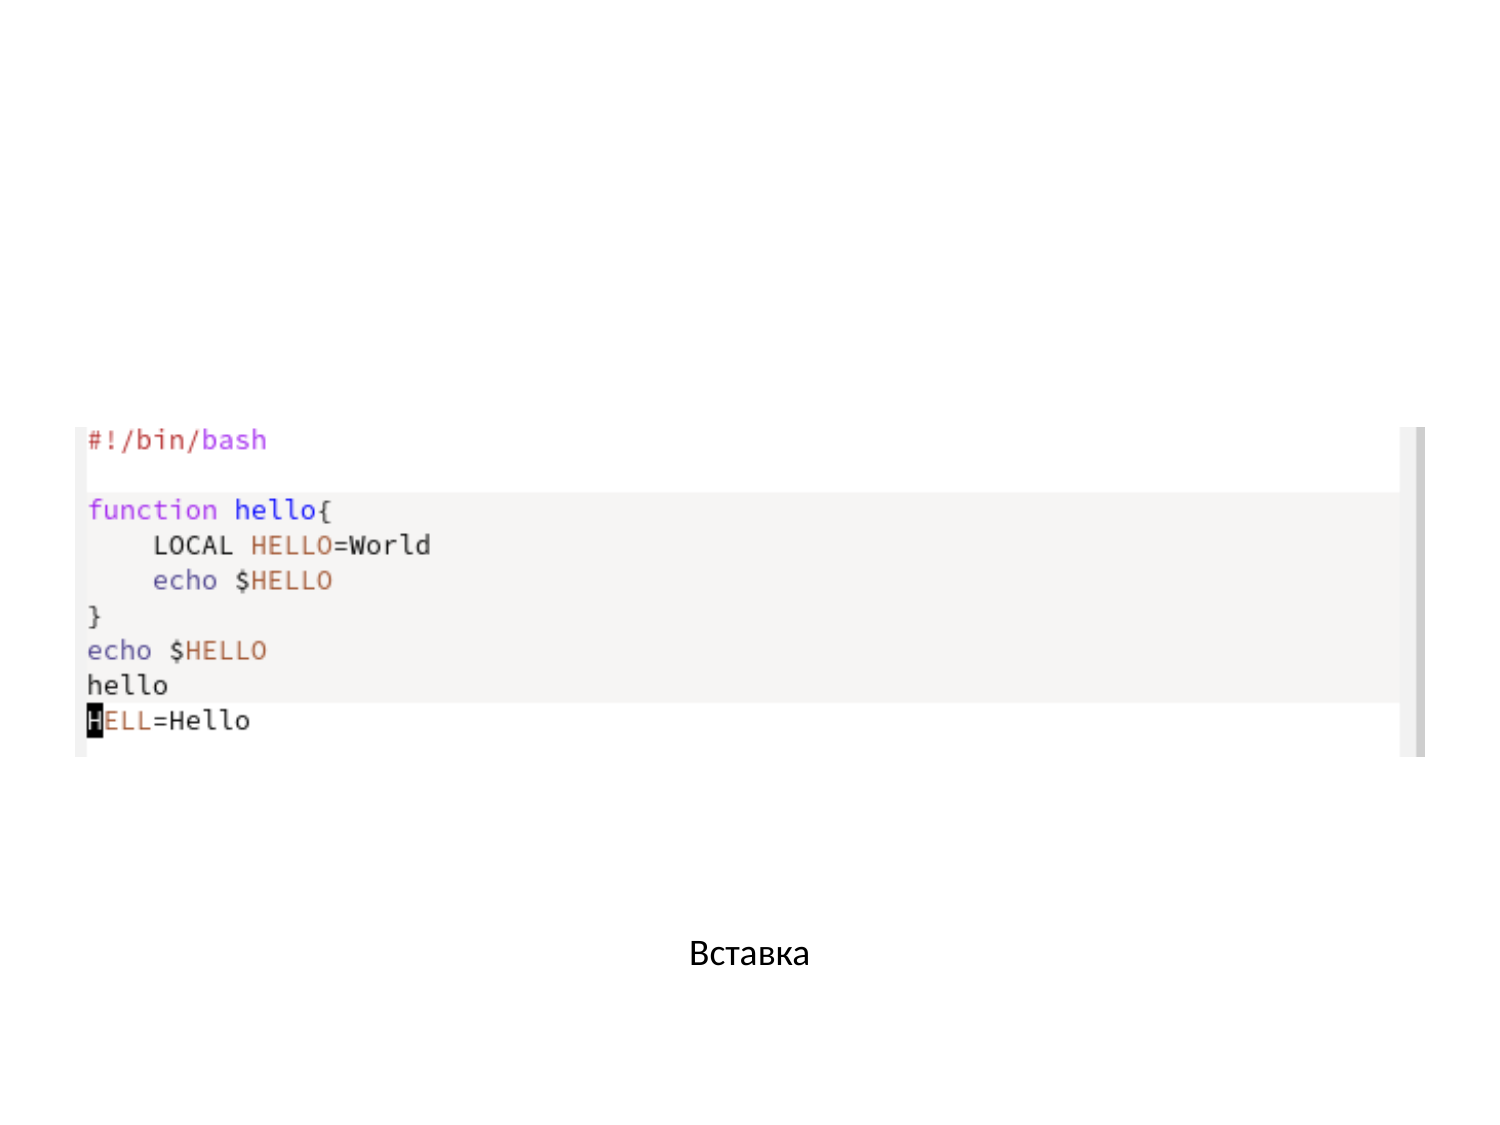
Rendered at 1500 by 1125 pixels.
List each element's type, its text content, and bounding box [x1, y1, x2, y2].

picture [74, 426, 1426, 757]
text_box Вставка [74, 920, 1425, 1005]
